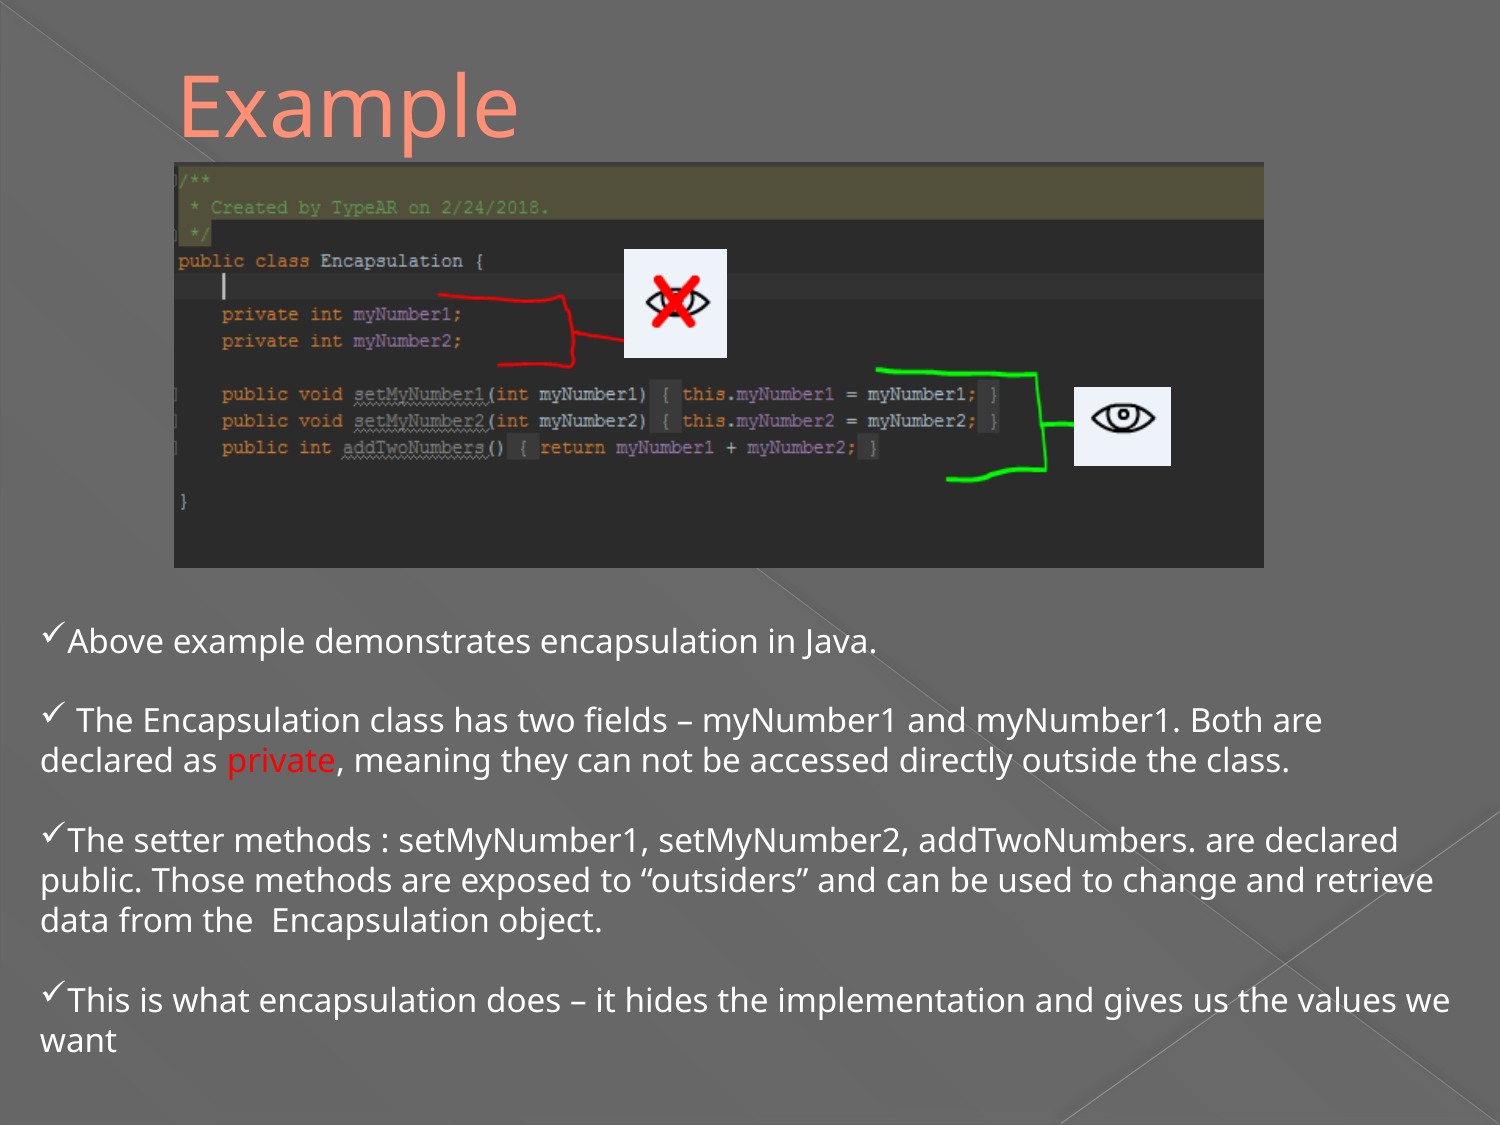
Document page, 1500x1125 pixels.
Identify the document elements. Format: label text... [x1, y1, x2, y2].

text_box Above example demonstrates encapsulation in Java. The Encapsulation class has two fields – myNumber1 and myNumber1. Both are declared as private, meaning they can not be accessed directly outside the class. The setter methods : setMyNumber1, setMyNumber2, addTwoNumbers. are declared public. Those methods are exposed to “outsiders” and can be used to change and retrieve data from the Encapsulation object. This is what encapsulation does – it hides the implementation and gives us the values we want [24, 612, 1475, 1067]
picture [174, 162, 1265, 568]
title Example [75, 43, 1425, 163]
